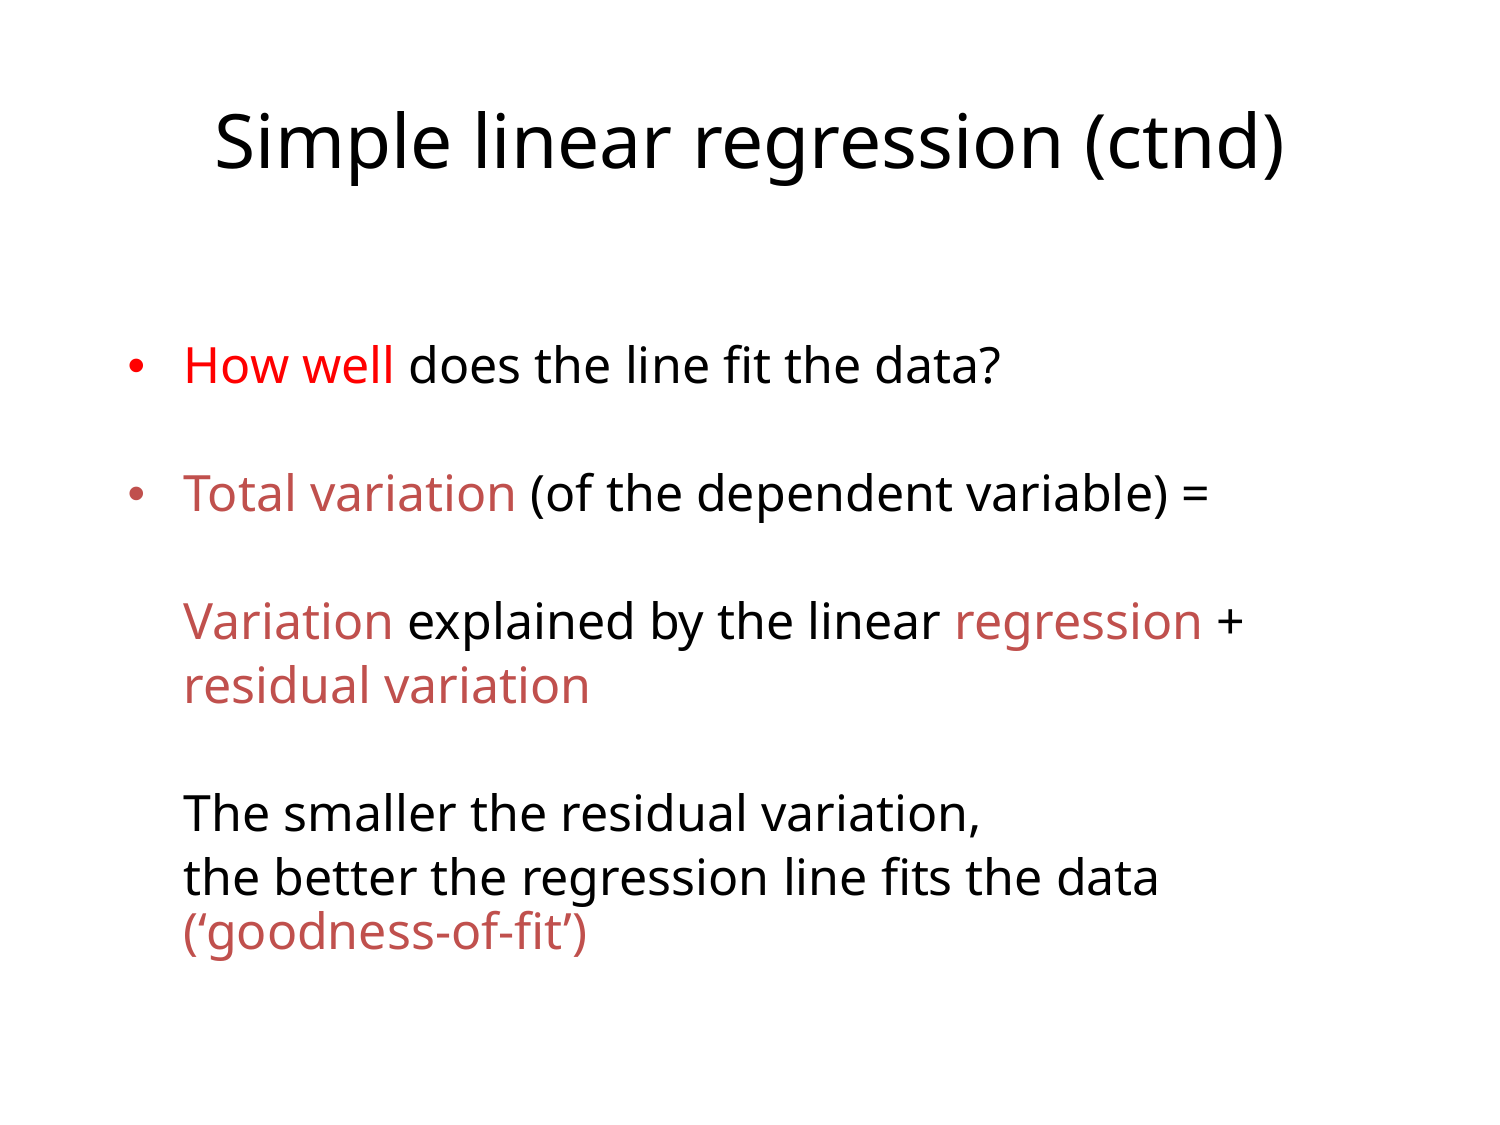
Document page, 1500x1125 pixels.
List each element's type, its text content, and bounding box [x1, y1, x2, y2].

title Simple linear regression (ctnd) [75, 45, 1425, 233]
list How well does the line fit the data? Total variation (of the dependent variable) = Variation explained by the linear regression + residual variation The smaller the residual variation, the better the regression line fits the data (‘goodness-of-fit’) [112, 333, 1388, 988]
